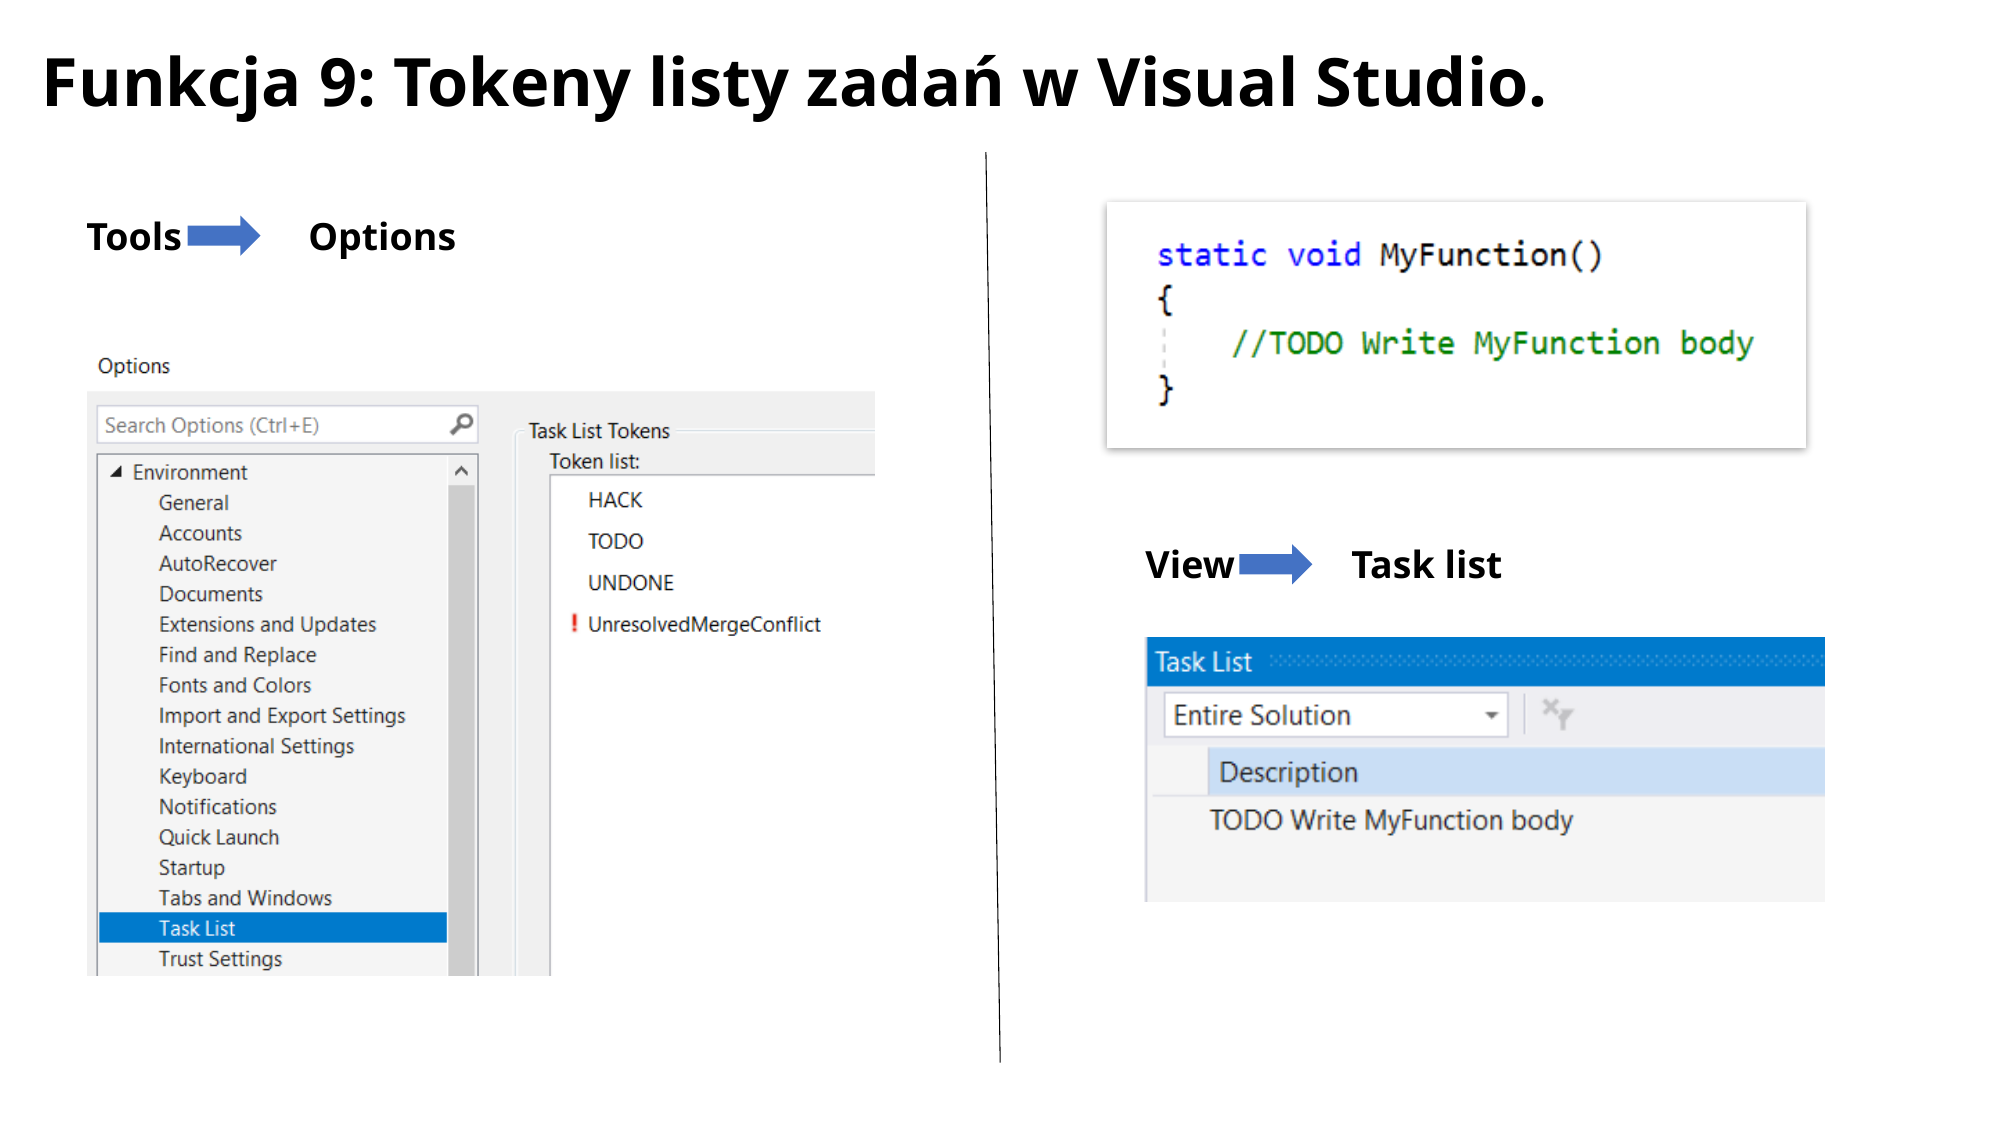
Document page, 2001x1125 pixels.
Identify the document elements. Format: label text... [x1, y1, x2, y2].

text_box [985, 151, 1001, 1063]
text_box Funkcja 9: Tokeny listy zadań w Visual Studio. [26, 32, 1945, 127]
picture [1144, 637, 1826, 902]
picture [1121, 216, 1792, 434]
text_box [1238, 541, 1314, 587]
picture [87, 343, 875, 976]
text_box View Task list [1130, 533, 1581, 594]
text_box Tools Options [71, 205, 522, 266]
text_box [186, 213, 263, 259]
